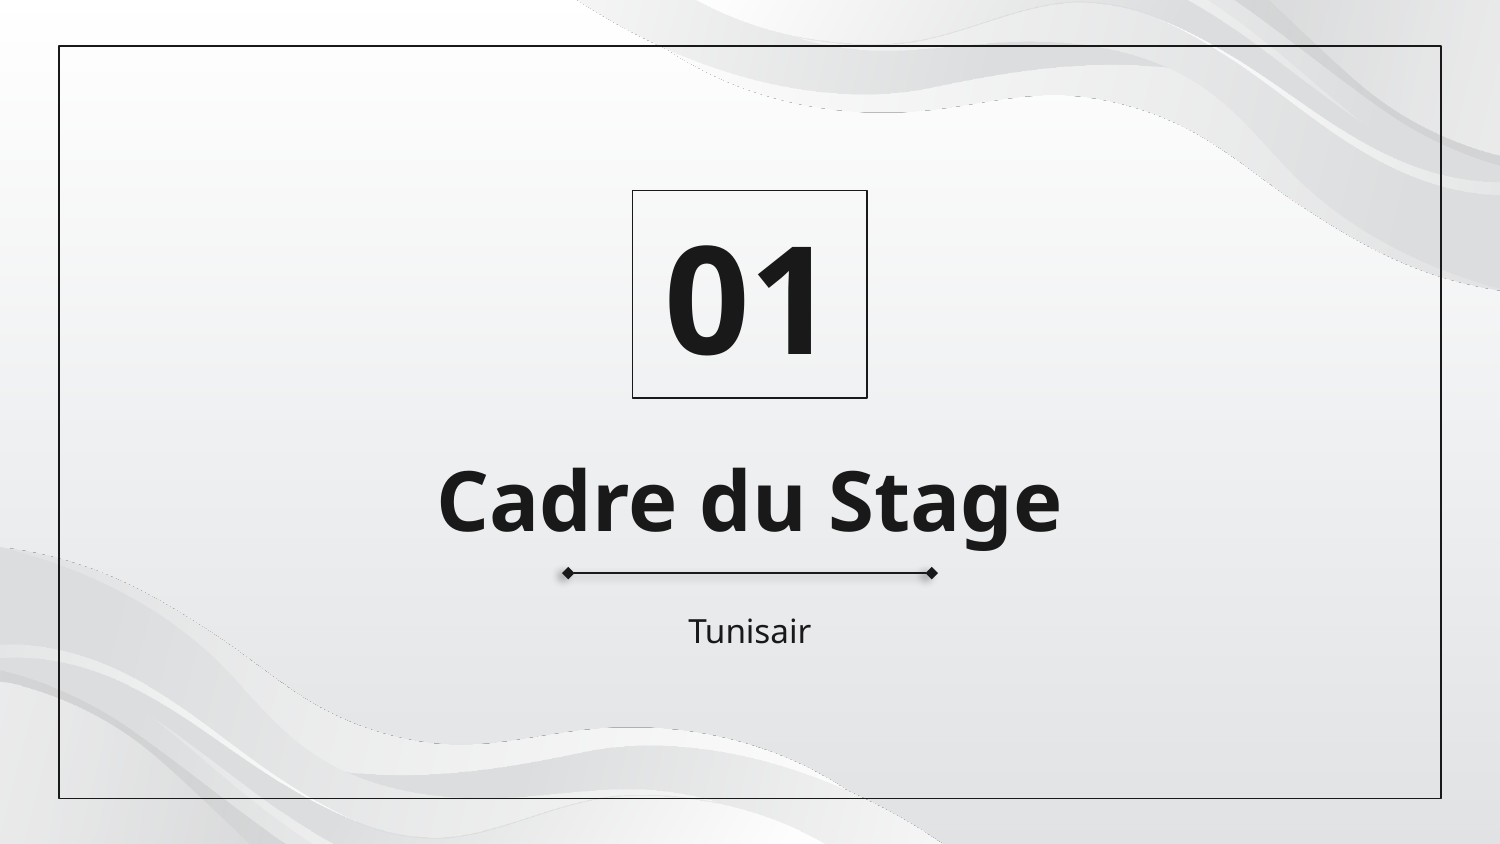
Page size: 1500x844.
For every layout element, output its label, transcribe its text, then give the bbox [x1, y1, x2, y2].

title 01 [632, 190, 868, 399]
picture [412, 47, 1440, 297]
picture [60, 542, 1102, 798]
picture [412, 0, 1500, 297]
subtitle Tunisair [351, 595, 1149, 654]
title Cadre du Stage [297, 432, 1203, 539]
picture [0, 542, 1102, 844]
